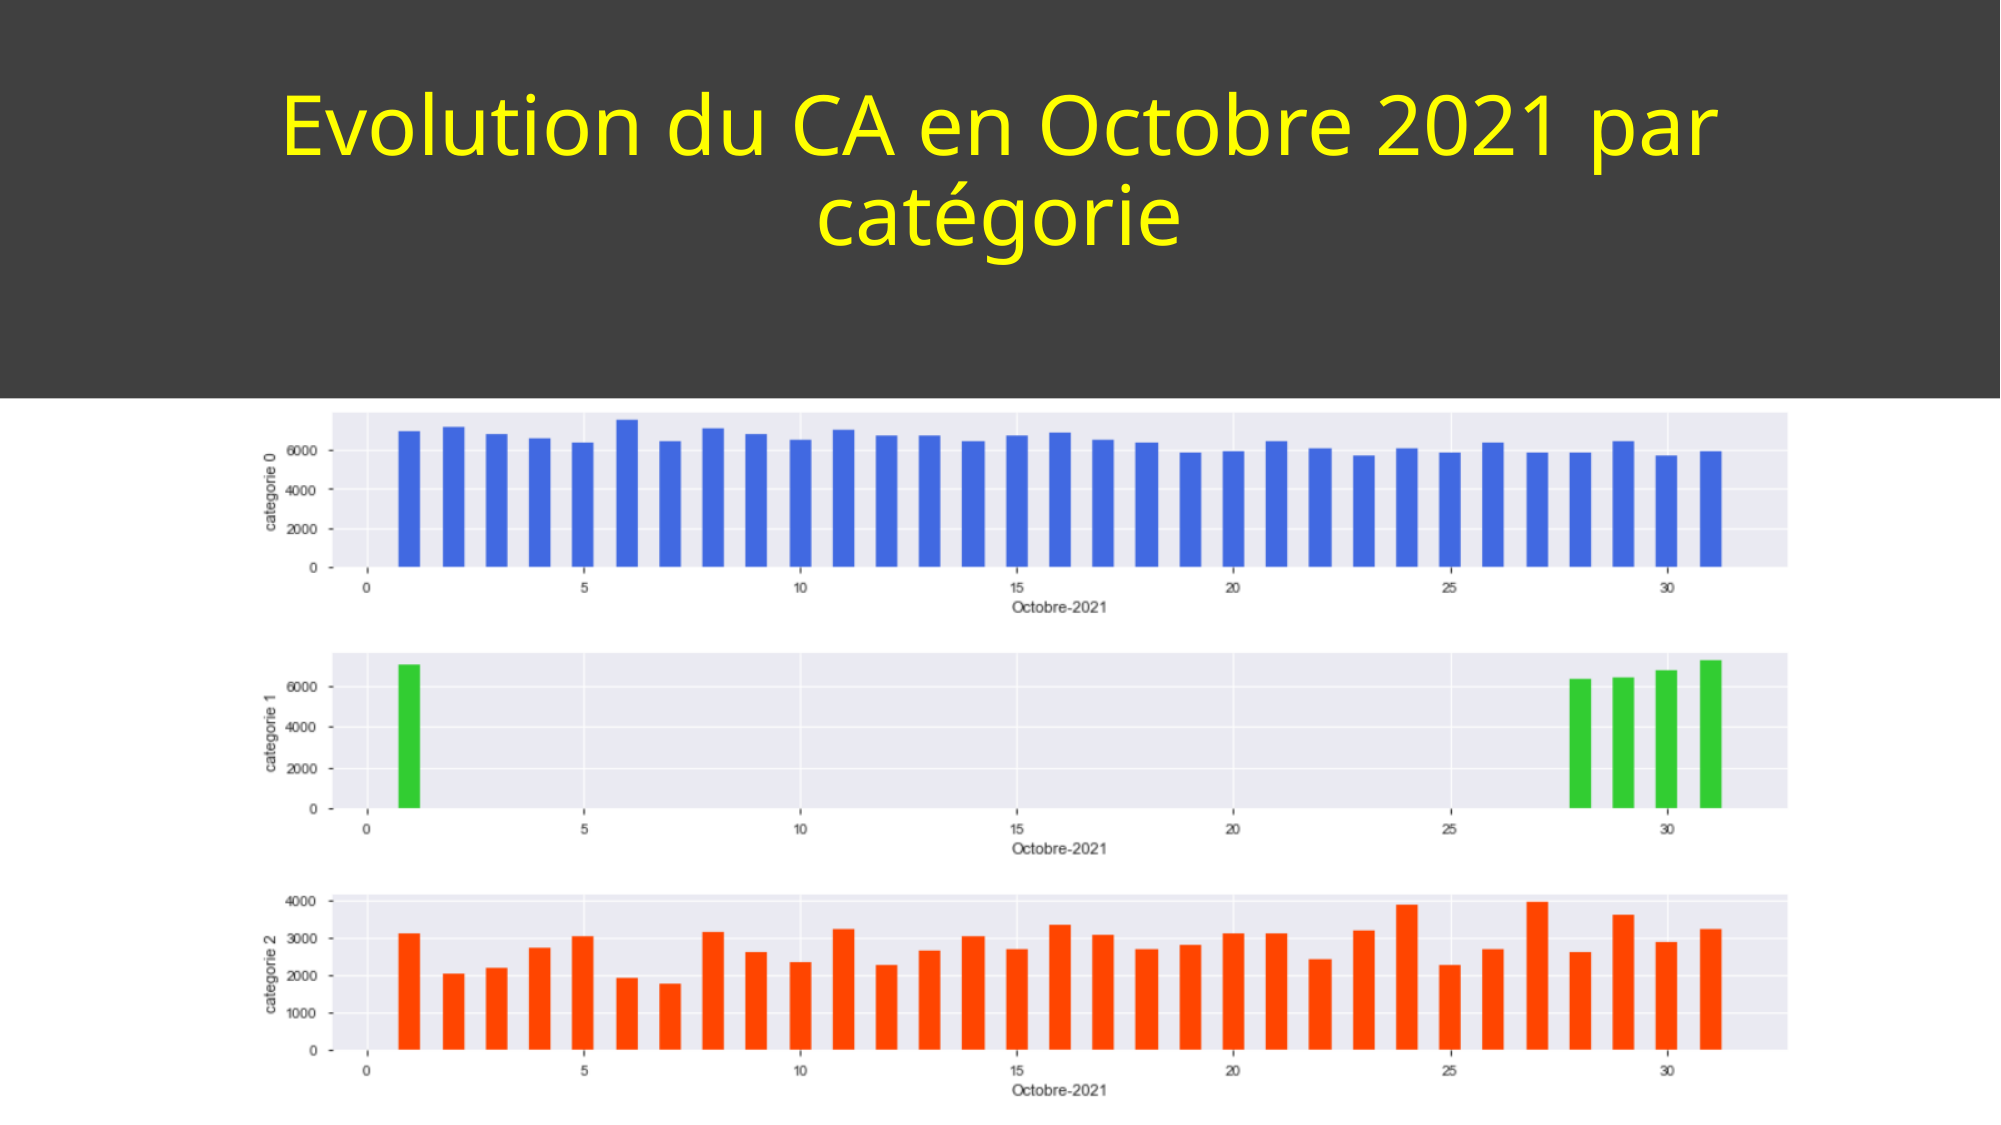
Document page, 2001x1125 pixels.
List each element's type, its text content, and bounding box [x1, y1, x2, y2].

picture [199, 399, 1840, 1125]
title Evolution du CA en Octobre 2021 par catégorie [138, 74, 1862, 272]
text_box [0, 0, 2000, 399]
